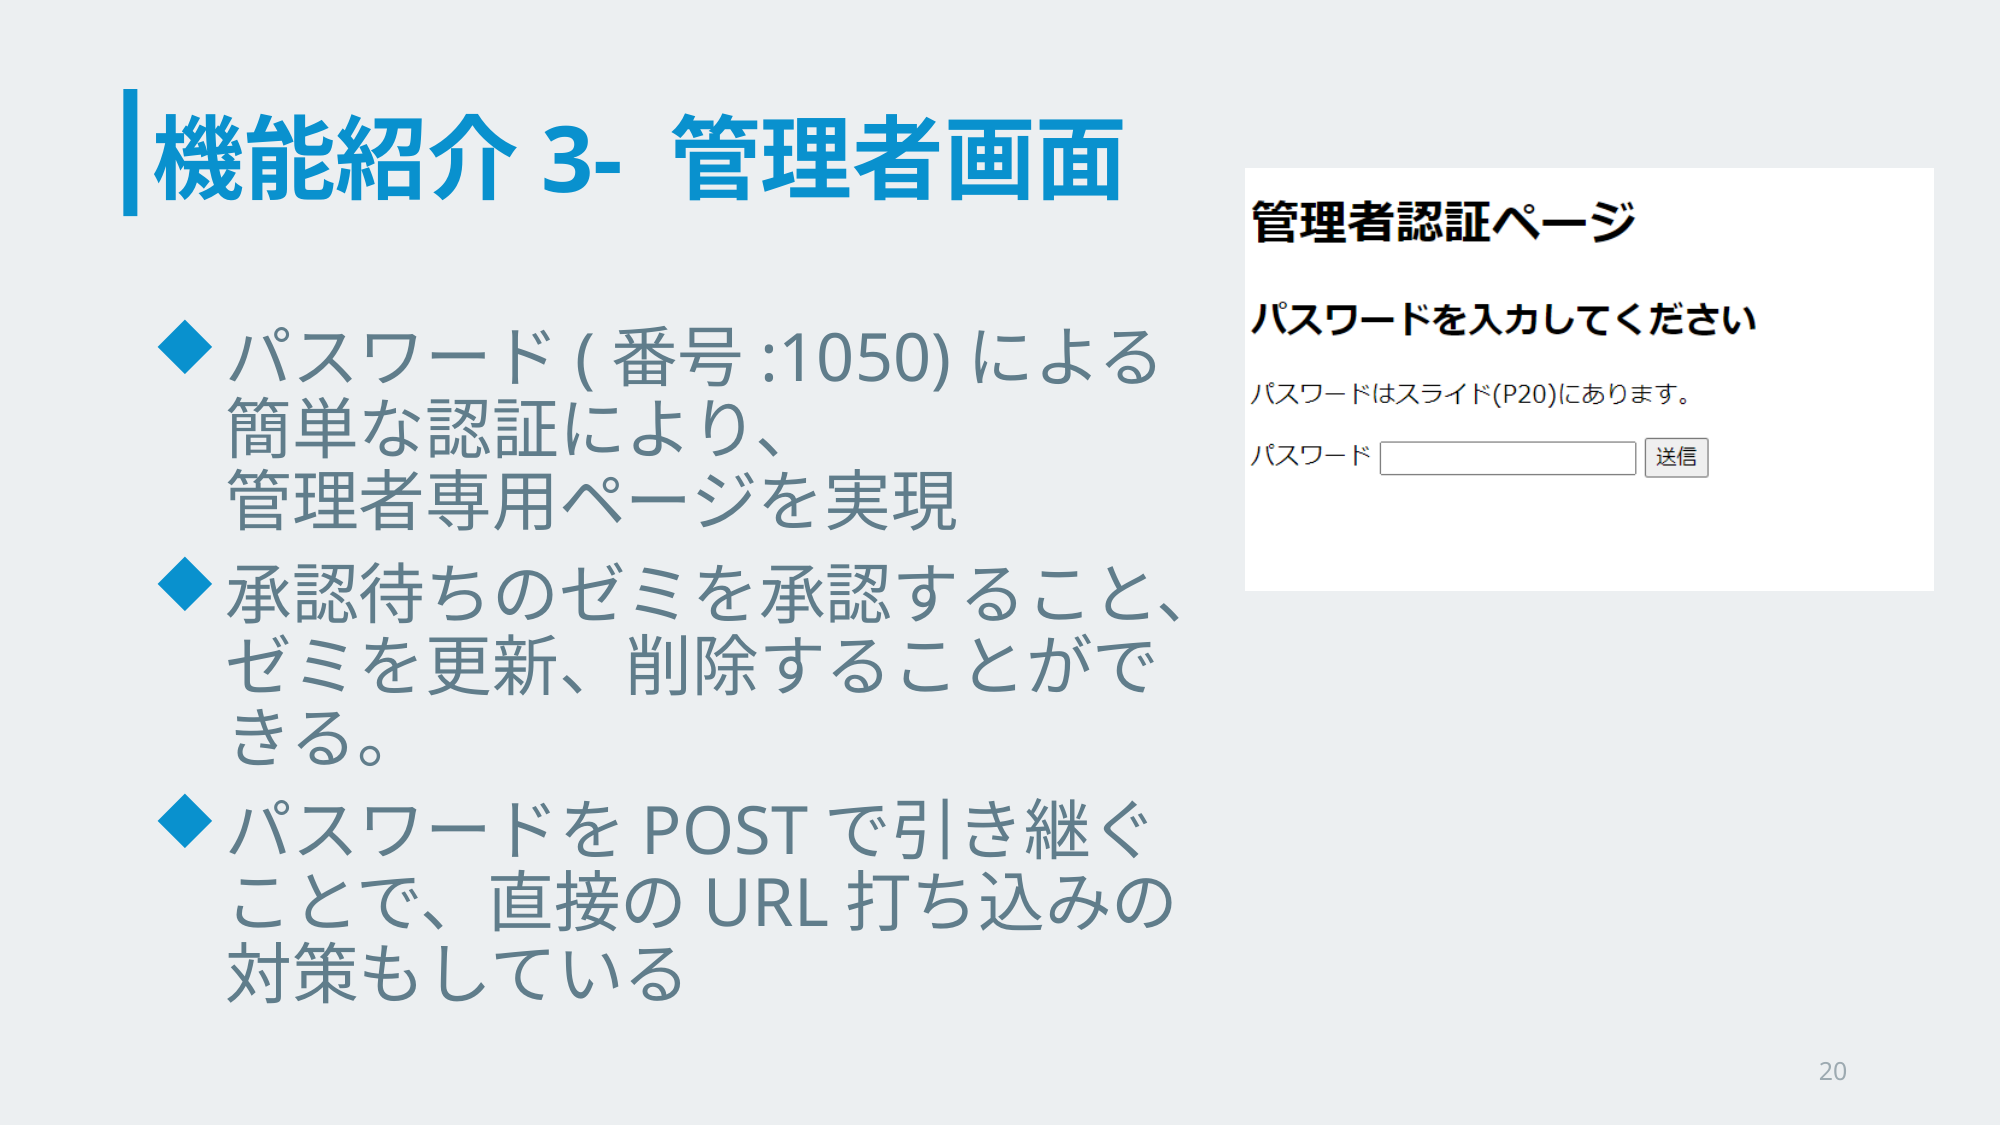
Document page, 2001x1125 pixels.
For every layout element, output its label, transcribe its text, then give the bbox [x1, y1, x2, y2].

title 機能紹介3- 管理者画面 [137, 98, 1863, 226]
slide_number 20 [1412, 1042, 1863, 1103]
list パスワード(番号:1050)による 簡単な認証により、 管理者専用ページを実現 承認待ちのゼミを承認すること、ゼミを更新、削除することができる。 パスワードをPOSTで引き継ぐことで、直接のURL打ち込みの対策もしている [137, 316, 1225, 1125]
picture [1244, 168, 1934, 591]
